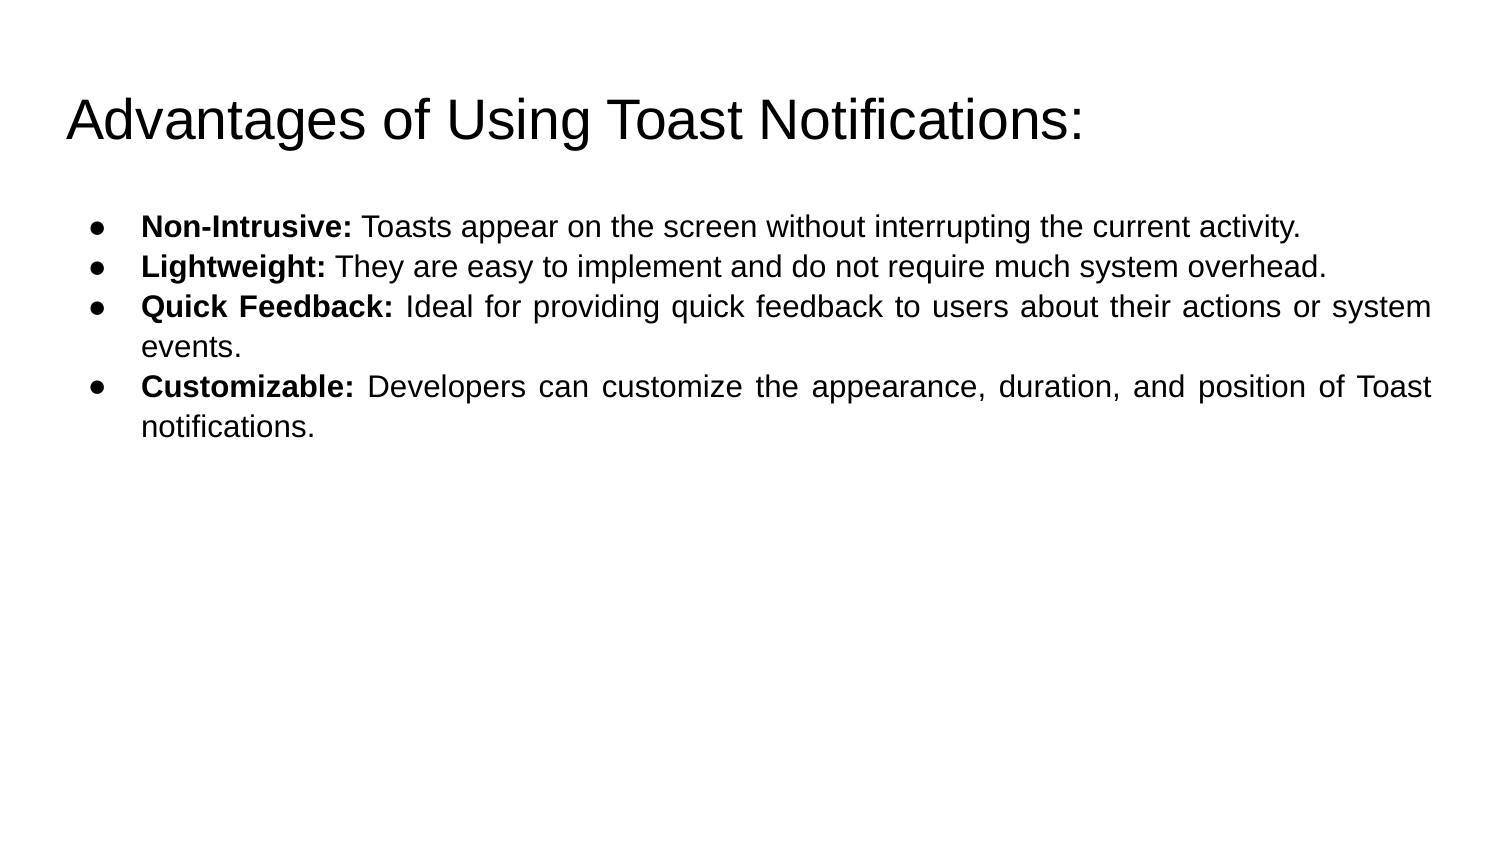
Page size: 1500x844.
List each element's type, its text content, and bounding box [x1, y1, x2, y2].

list Non-Intrusive: Toasts appear on the screen without interrupting the current activity. Lightweight: They are easy to implement and do not require much system overhead. Quick Feedback: Ideal for providing quick feedback to users about their actions or system events. Customizable: Developers can customize the appearance, duration, and position of Toast notifications. [51, 189, 1449, 750]
title Advantages of Using Toast Notifications: [51, 72, 1449, 167]
